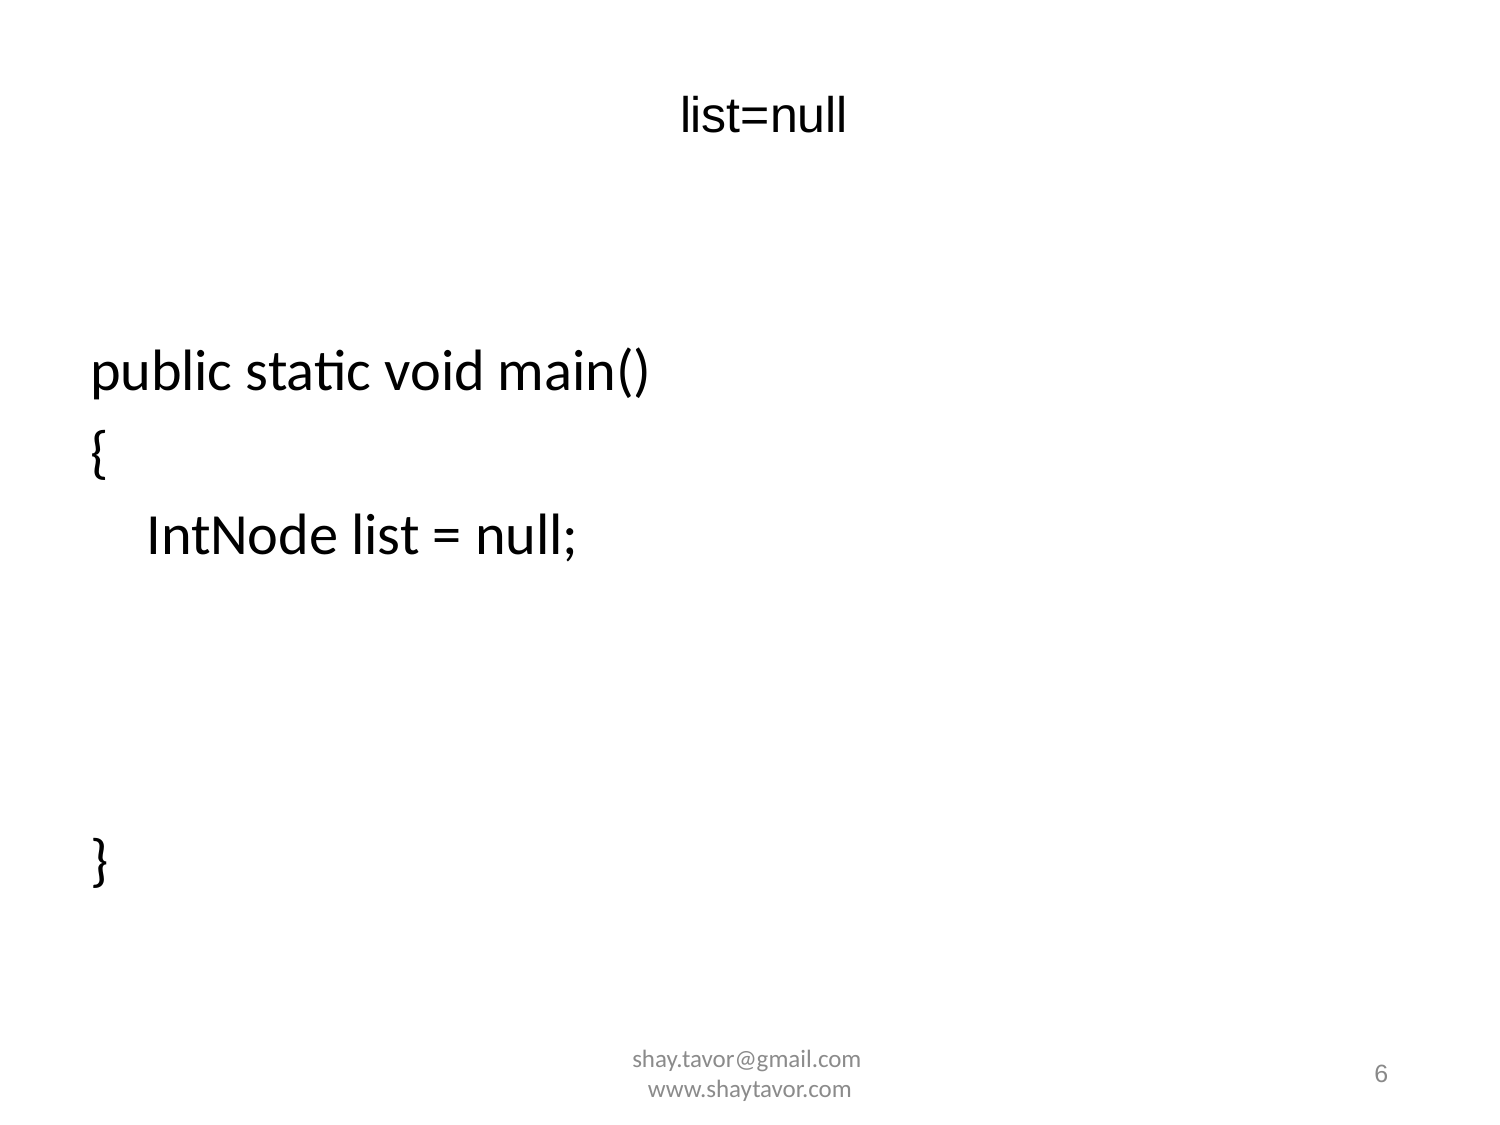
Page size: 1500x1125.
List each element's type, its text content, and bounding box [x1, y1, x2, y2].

slide_number 6 [1359, 1042, 1425, 1103]
footer shay.tavor@gmail.com www.shaytavor.com [512, 1042, 988, 1103]
list public static void main() { IntNode list = null; } [75, 324, 763, 988]
text_box list=null [649, 74, 863, 150]
